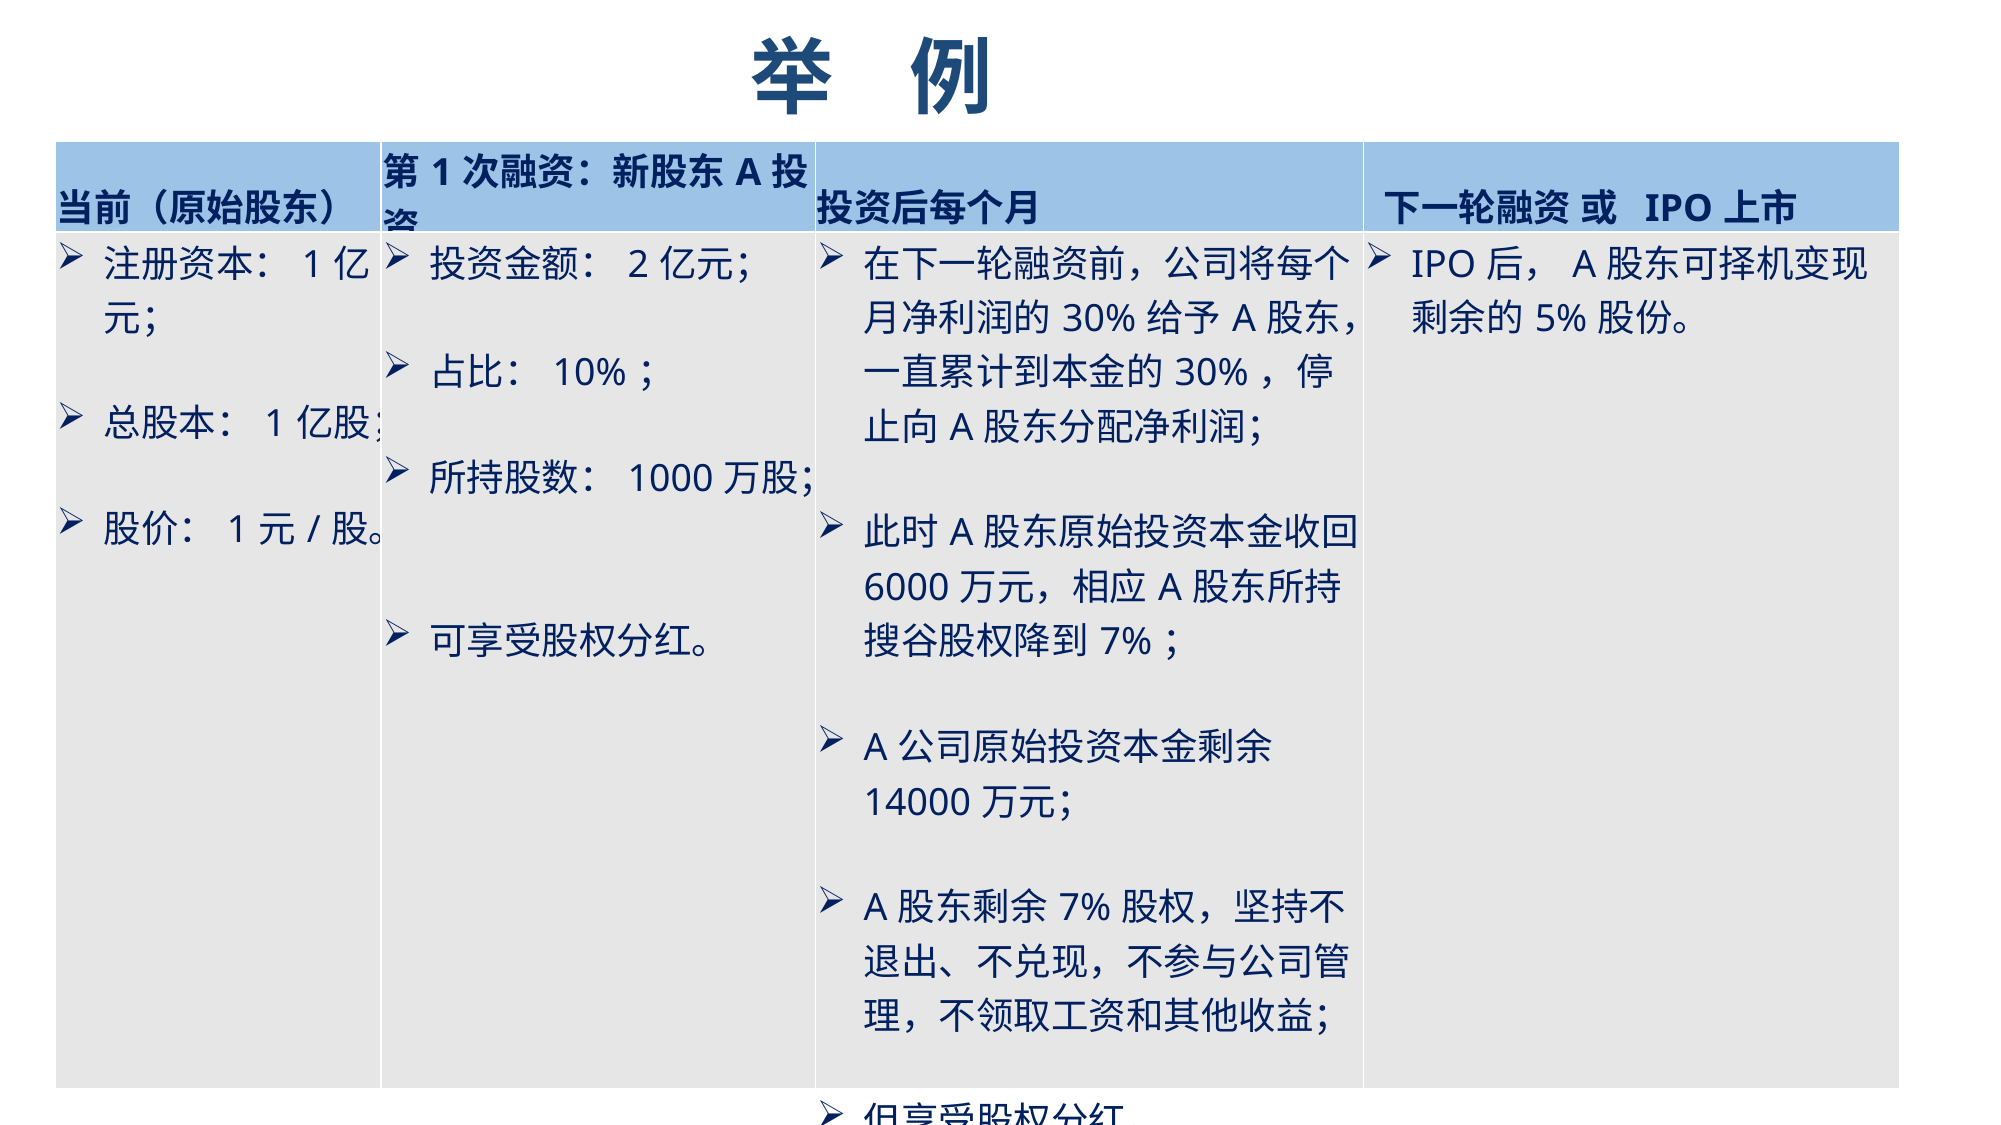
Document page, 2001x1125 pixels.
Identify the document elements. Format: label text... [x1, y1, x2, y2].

table_cell 在下一轮融资前，公司将每个月净利润的30%给予A股东，一直累计到本金的30%，停止向A股东分配净利润； 此时A股东原始投资本金收回6000万元，相应A股东所持搜谷股权降到7%； A公司原始投资本金剩余14000万元； A股东剩余7%股权，坚持不退出、不兑现，不参与公司管理，不领取工资和其他收益； 但享受股权分红。 [816, 233, 1363, 1088]
table_header 投资后每个月 [816, 142, 1363, 231]
table_cell 注册资本：1亿元； 总股本：1亿股； 股价：1元/股。 [56, 233, 380, 1088]
table_cell 投资金额：2亿元； 占比：10%； 所持股数：1000万股； 可享受股权分红。 [382, 233, 815, 1088]
table_header 下一轮融资 或 IPO上市 [1364, 142, 1899, 231]
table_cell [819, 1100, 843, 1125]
text_box 举 例 [735, 16, 1008, 132]
table_header 当前（原始股东） [56, 142, 380, 231]
table_header 第1次融资：新股东A投资 [382, 142, 815, 231]
table_cell IPO后，A股东可择机变现剩余的5%股份。 [1364, 233, 1899, 1088]
